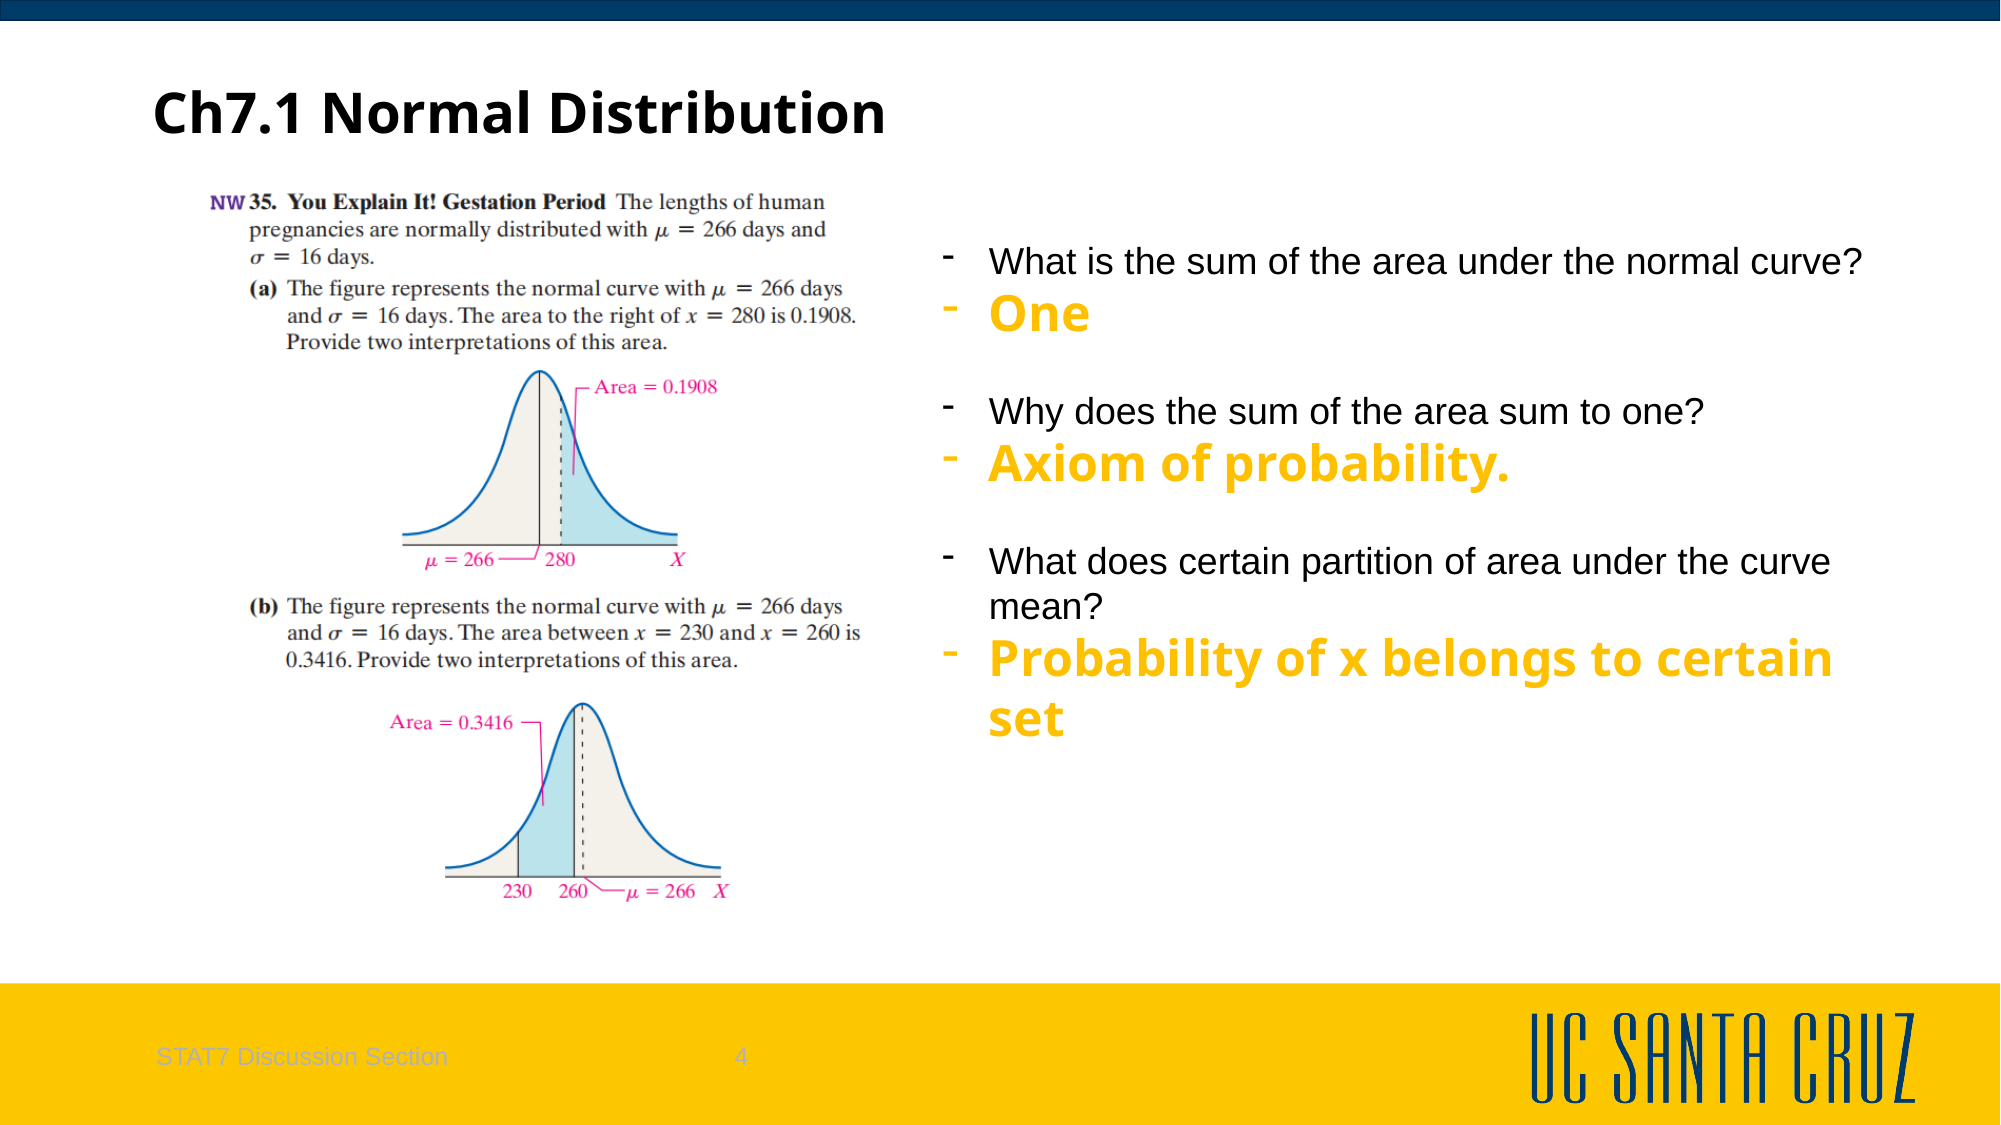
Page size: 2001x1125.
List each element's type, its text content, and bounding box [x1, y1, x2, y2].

picture [1481, 968, 1962, 1125]
title Ch7.1 Normal Distribution [137, 59, 1863, 171]
text_box What is the sum of the area under the normal curve? One Why does the sum of the area sum to one? Axiom of probability. What does certain partition of area under the curve mean? Probability of x belongs to certain set [927, 229, 1933, 755]
footer STAT7 Discussion Section [136, 1025, 470, 1086]
picture [208, 187, 893, 922]
slide_number 4 [681, 1025, 764, 1086]
